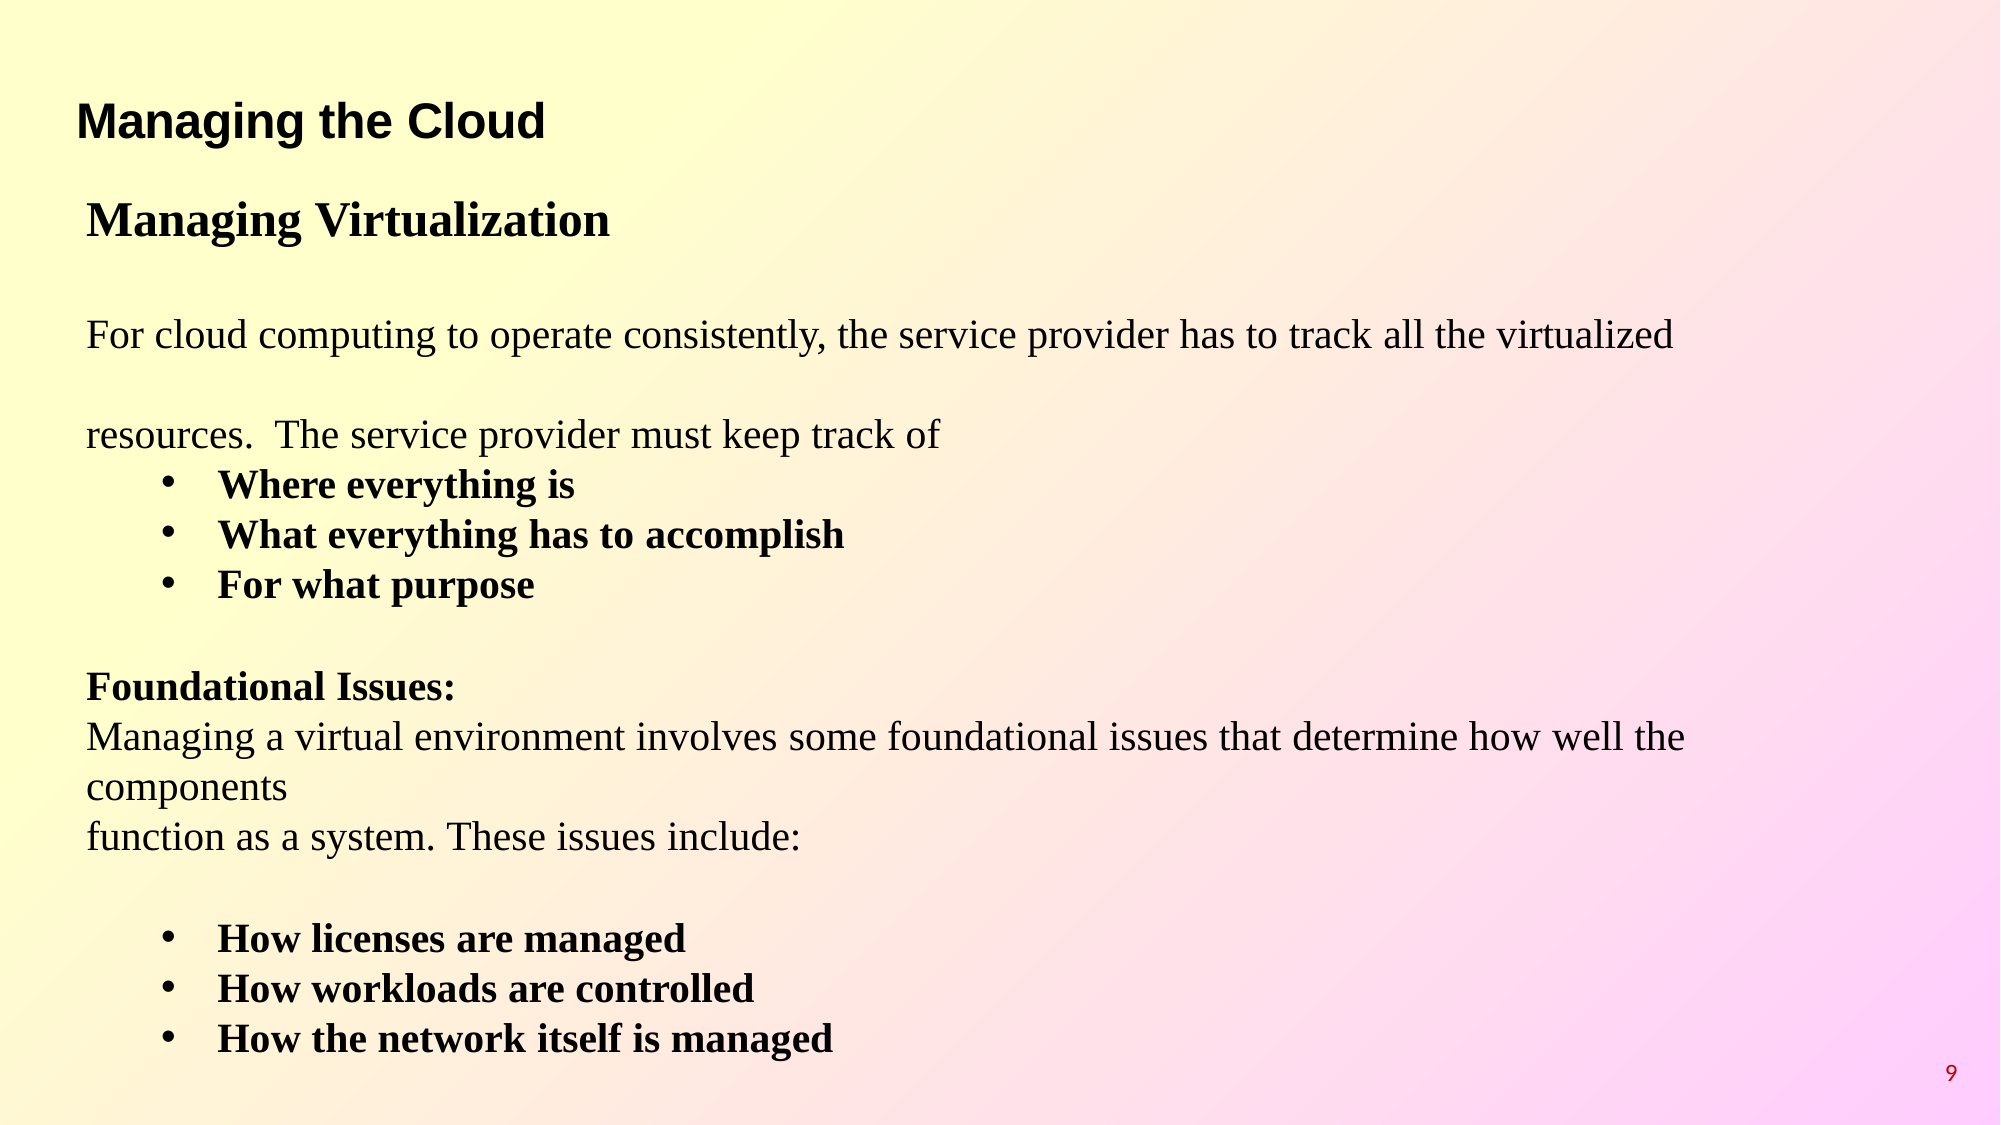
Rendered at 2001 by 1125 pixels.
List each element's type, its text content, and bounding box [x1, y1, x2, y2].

text_box Managing Virtualization For cloud computing to operate consistently, the service provider has to track all the virtualized resources. The service provider must keep track of Where everything is What everything has to accomplish For what purpose Foundational Issues: Managing a virtual environment involves some foundational issues that determine how well the components function as a system. These issues include: How licenses are managed How workloads are controlled How the network itself is managed [84, 184, 1892, 1061]
text_box 9 [1942, 1060, 1960, 1087]
title Managing the Cloud [73, 86, 549, 276]
